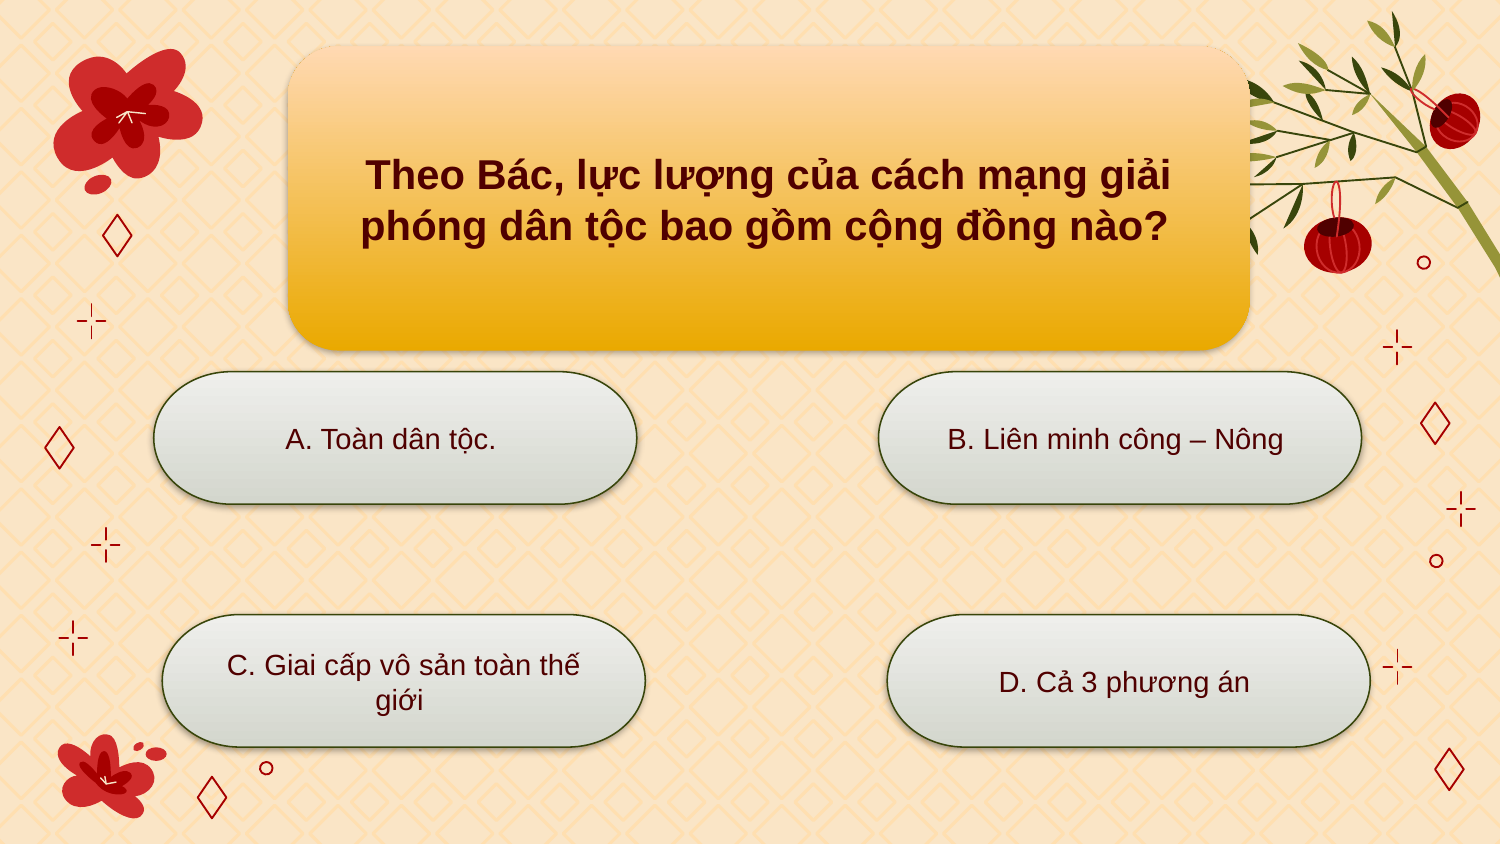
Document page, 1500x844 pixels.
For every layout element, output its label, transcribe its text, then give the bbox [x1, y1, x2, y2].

text_box D. Cả 3 phương án [886, 613, 1372, 748]
text_box Theo Bác, lực lượng của cách mạng giải phóng dân tộc bao gồm cộng đồng nào? [287, 46, 1245, 351]
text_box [1250, 23, 1500, 559]
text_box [18, 11, 233, 216]
text_box C. Giai cấp vô sản toàn thế giới [161, 613, 647, 748]
text_box B. Liên minh công – Nông [877, 370, 1245, 505]
text_box A. Toàn dân tộc. [152, 370, 638, 505]
